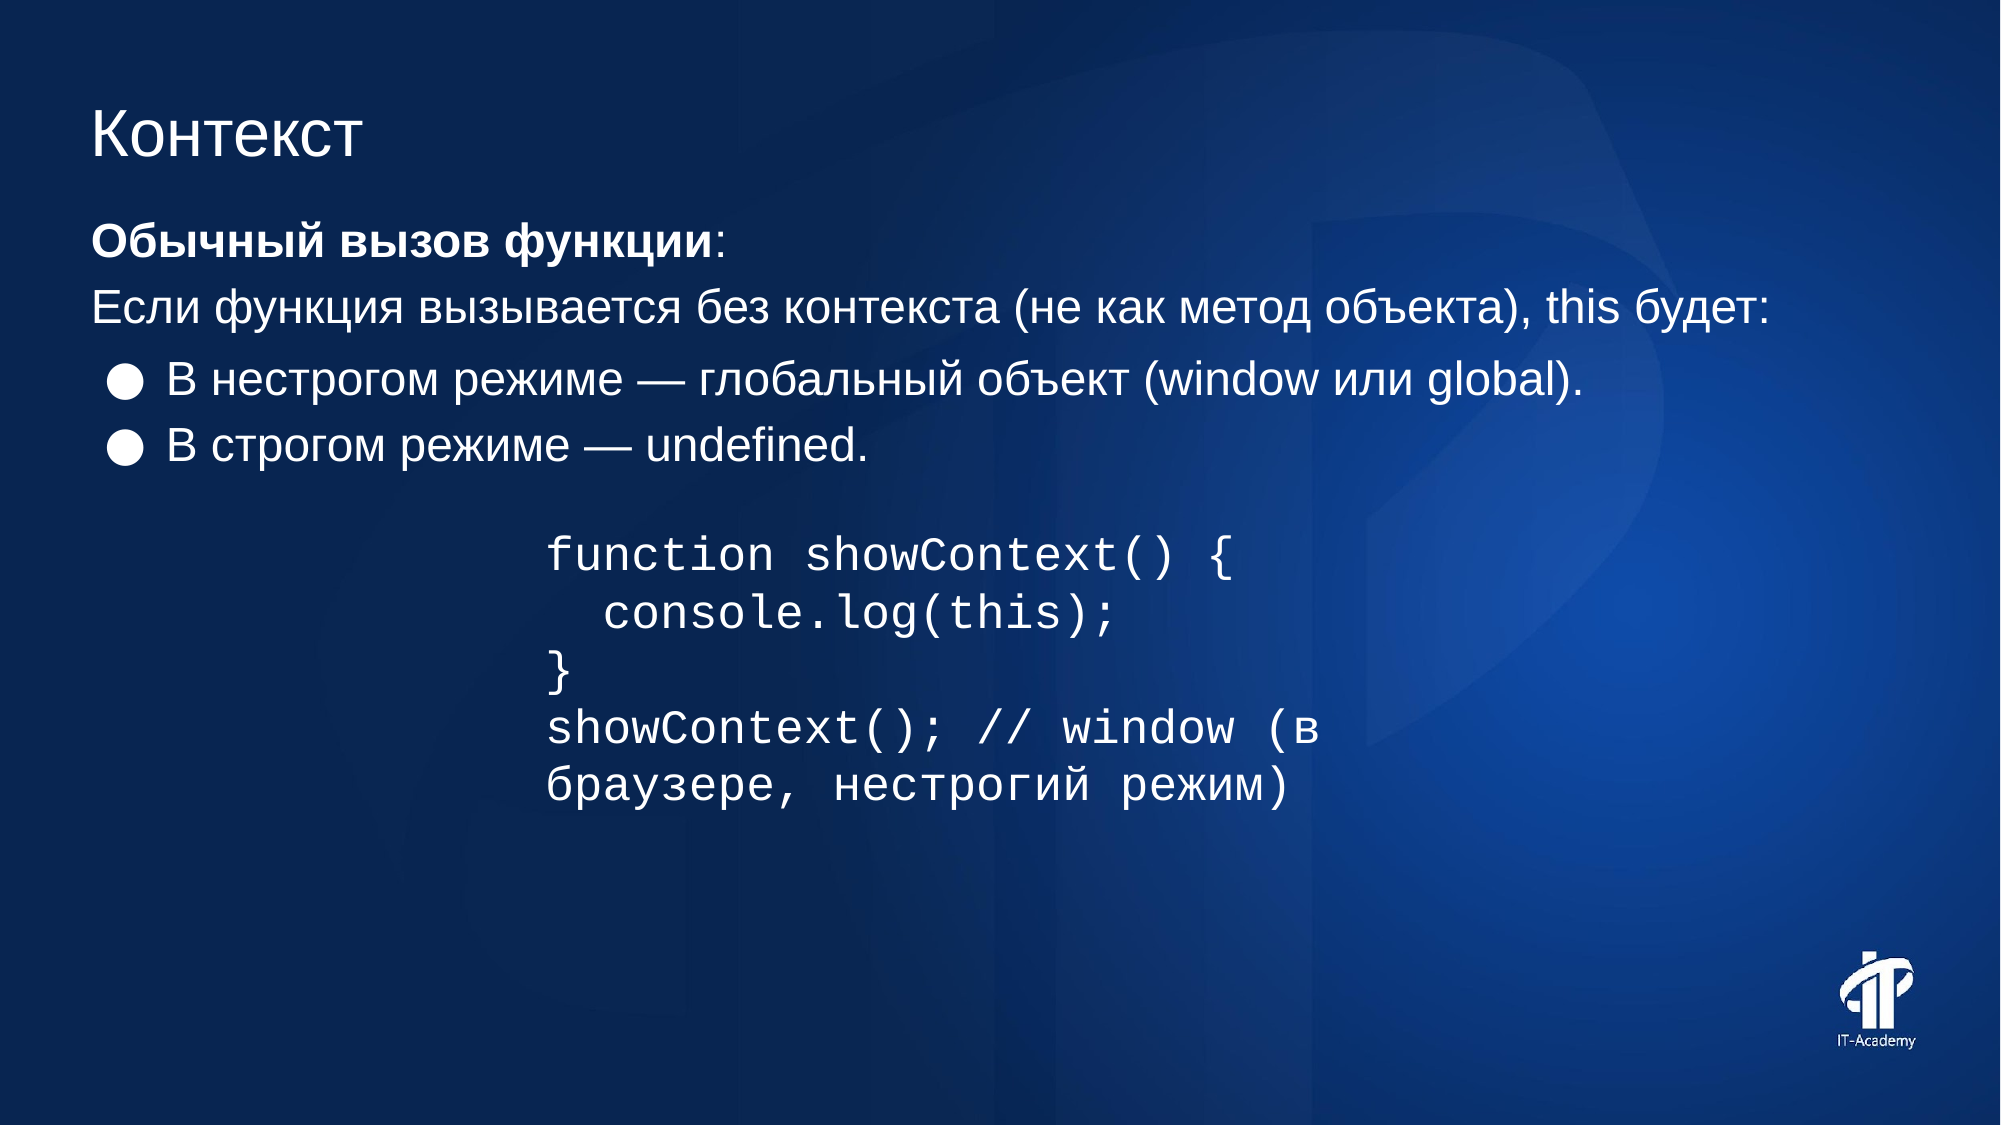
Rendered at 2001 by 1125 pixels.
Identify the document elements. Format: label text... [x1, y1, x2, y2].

text_box Обычный вызов функции: Если функция вызывается без контекста (не как метод объекта), this будет: В нестрогом режиме — глобальный объект (window или global). В строгом режиме — undefined. [76, 185, 1898, 486]
text_box function showContext() { console.log(this); } showContext(); // window (в браузере, нестрогий режим) [530, 507, 1468, 826]
text_box Контекст [76, 74, 1499, 185]
picture [0, 0, 2001, 1125]
